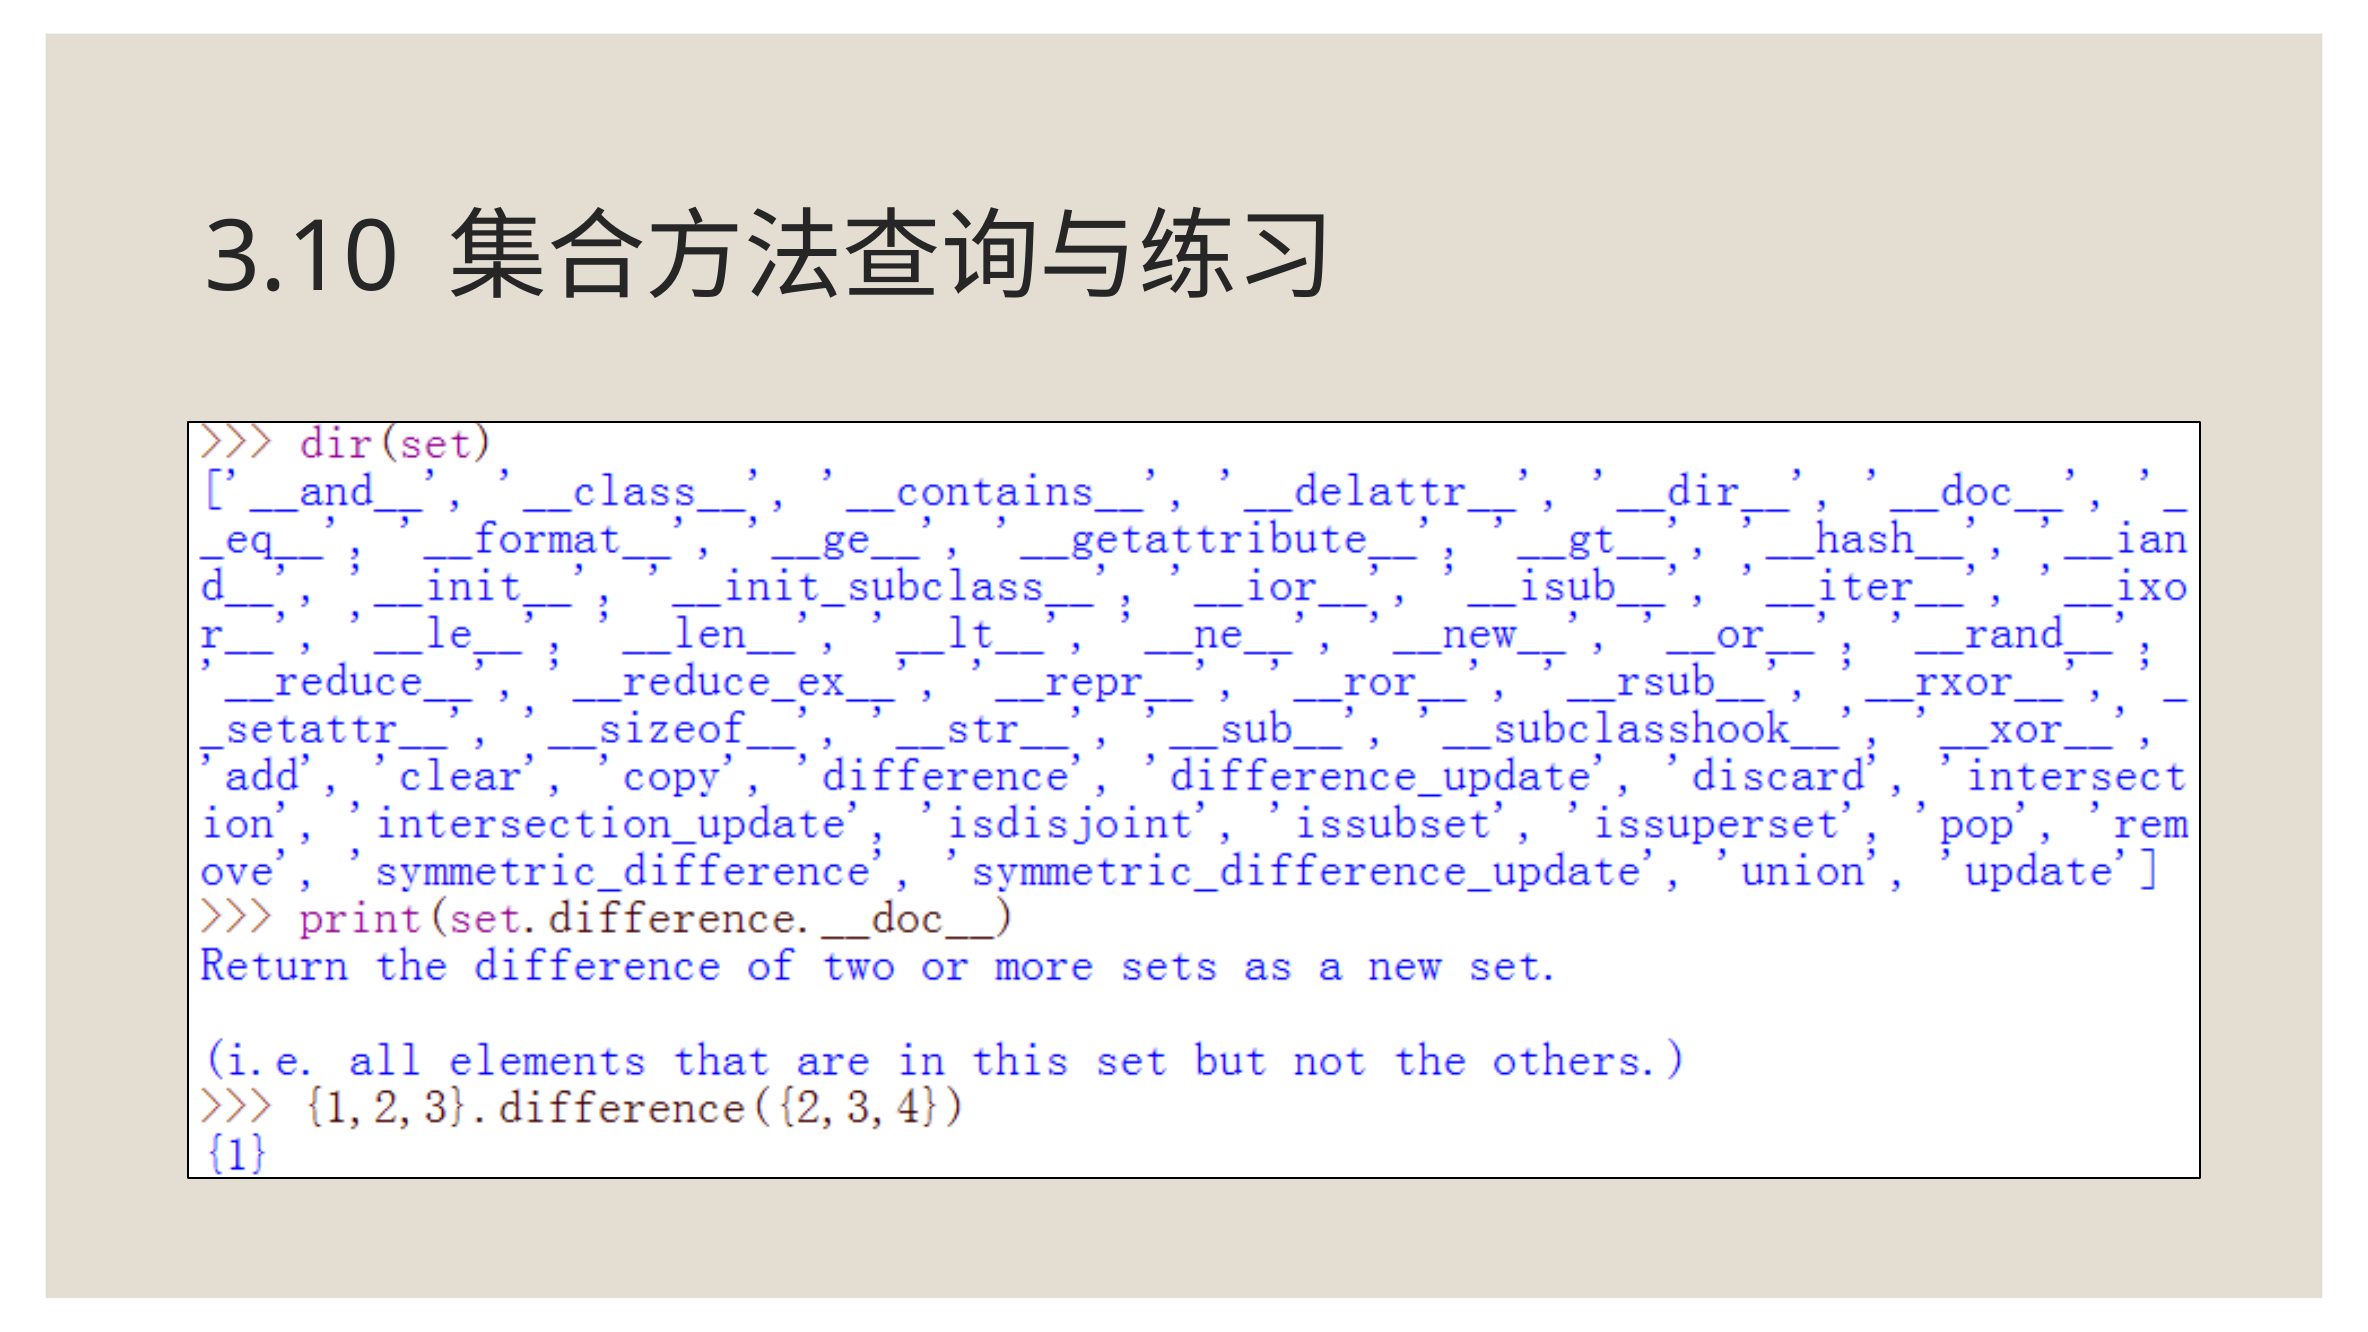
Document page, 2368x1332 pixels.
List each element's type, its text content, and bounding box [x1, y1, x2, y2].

title 3.10 集合方法查询与练习 [189, 124, 2179, 392]
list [189, 422, 2200, 1177]
